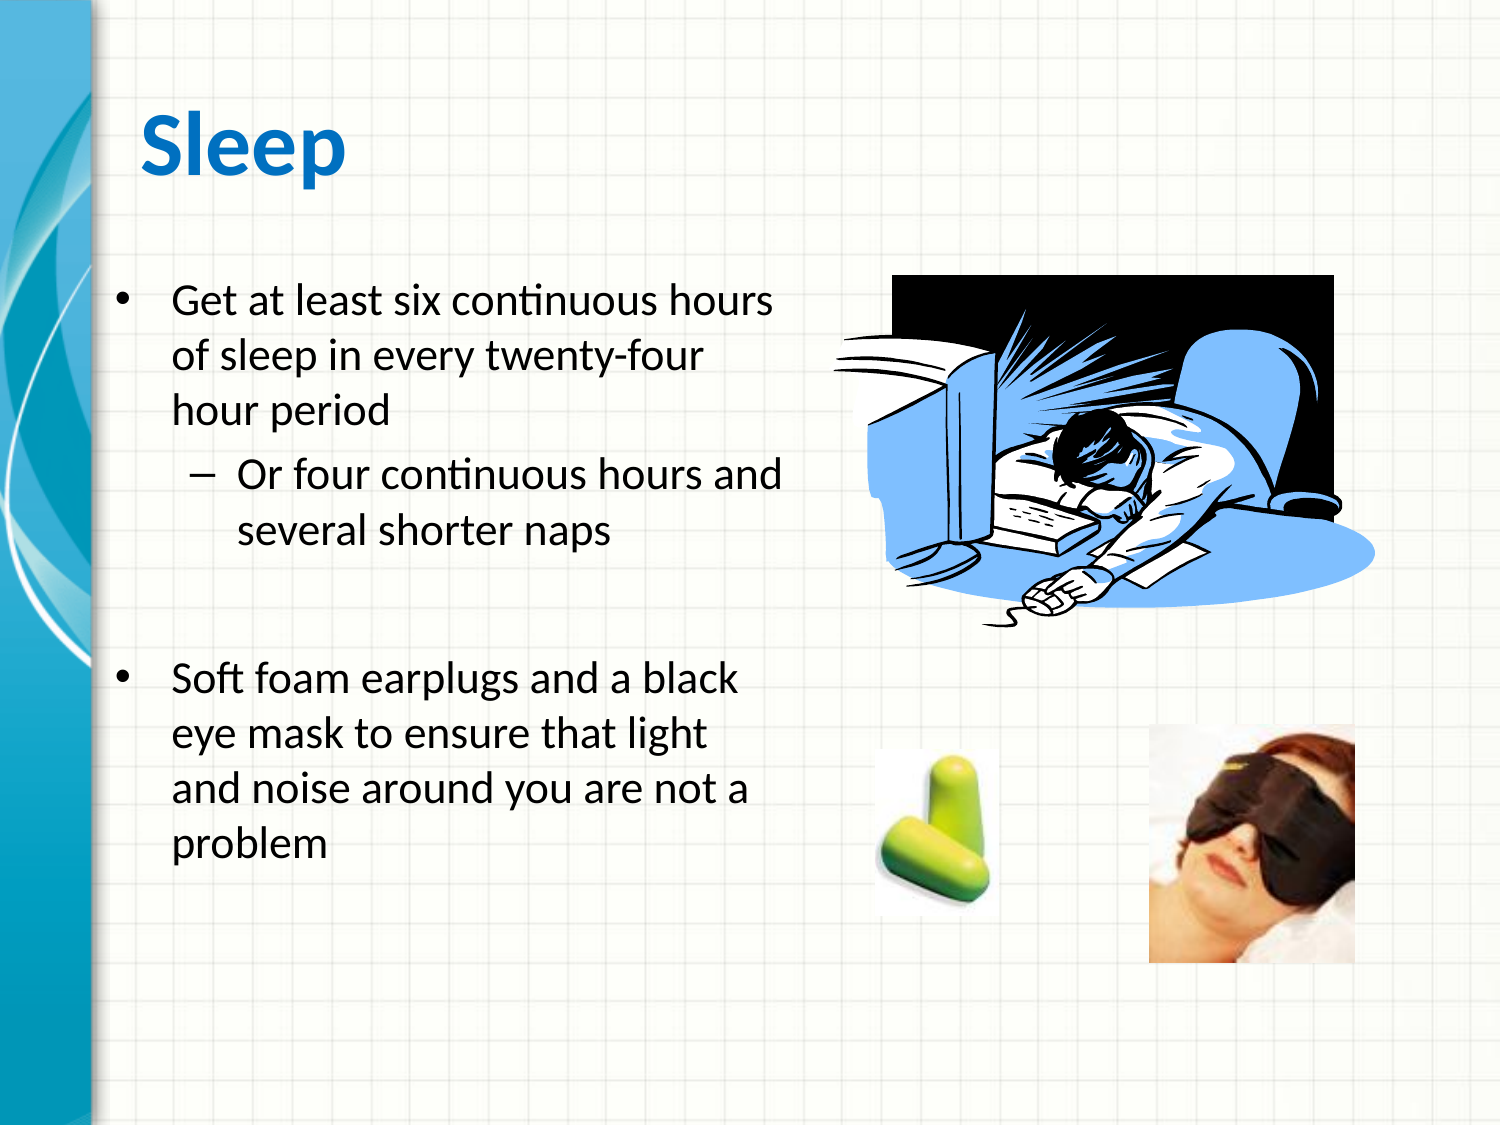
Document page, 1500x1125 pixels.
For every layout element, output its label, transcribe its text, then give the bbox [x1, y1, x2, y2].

title Sleep [125, 45, 1450, 233]
list Get at least six continuous hours of sleep in every twenty-four hour period Or four continuous hours and several shorter naps Soft foam earplugs and a black eye mask to ensure that light and noise around you are not a problem [99, 262, 800, 938]
picture [0, 0, 1500, 1125]
